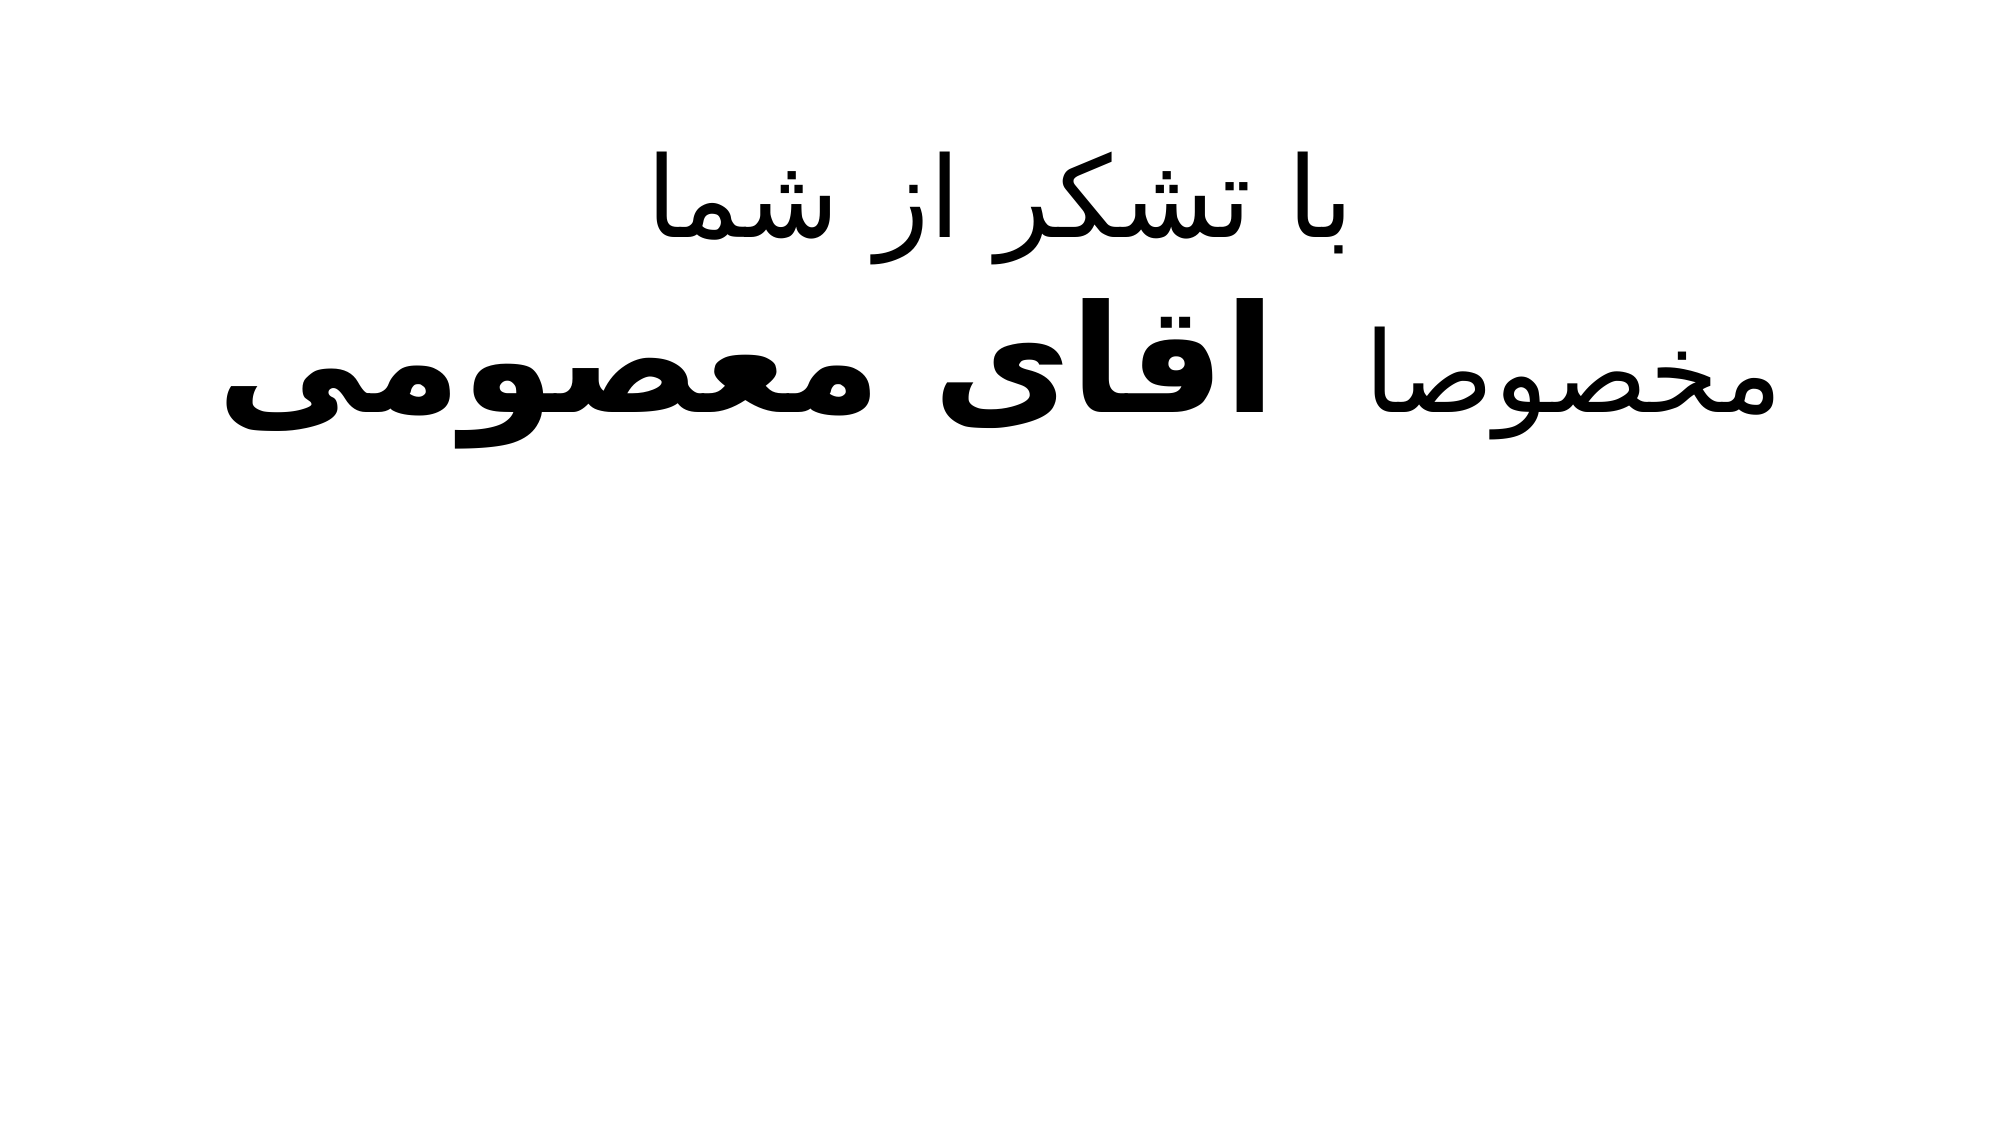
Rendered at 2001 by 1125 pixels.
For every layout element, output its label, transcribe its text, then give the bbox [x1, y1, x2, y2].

list با تشکر از شما مخصوصا اقای معصومی [137, 133, 1863, 1014]
